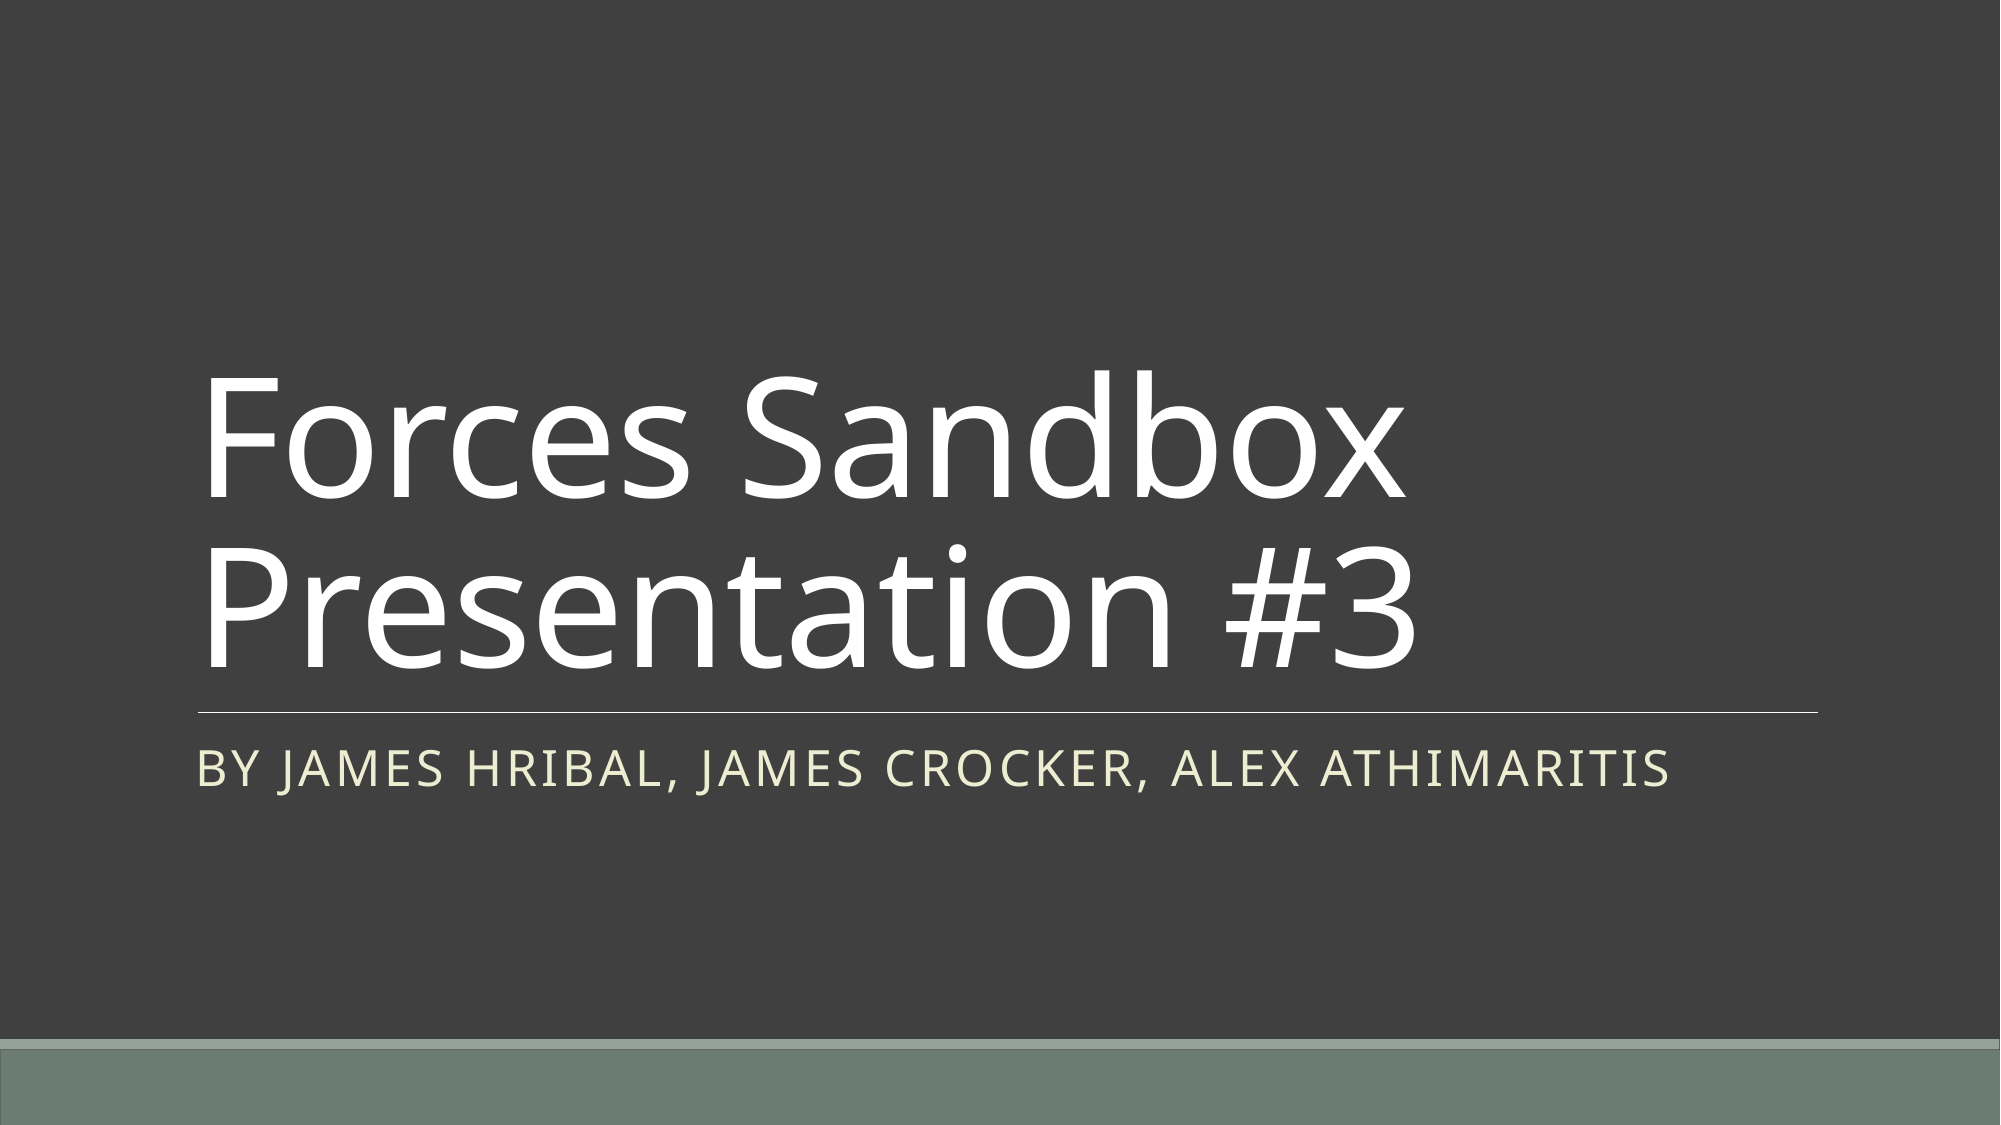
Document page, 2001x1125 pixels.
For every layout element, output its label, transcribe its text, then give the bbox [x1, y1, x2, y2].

subtitle By James Hribal, James Crocker, Alex Athimaritis [180, 735, 1830, 923]
title Forces Sandbox Presentation #3 [180, 124, 1830, 710]
